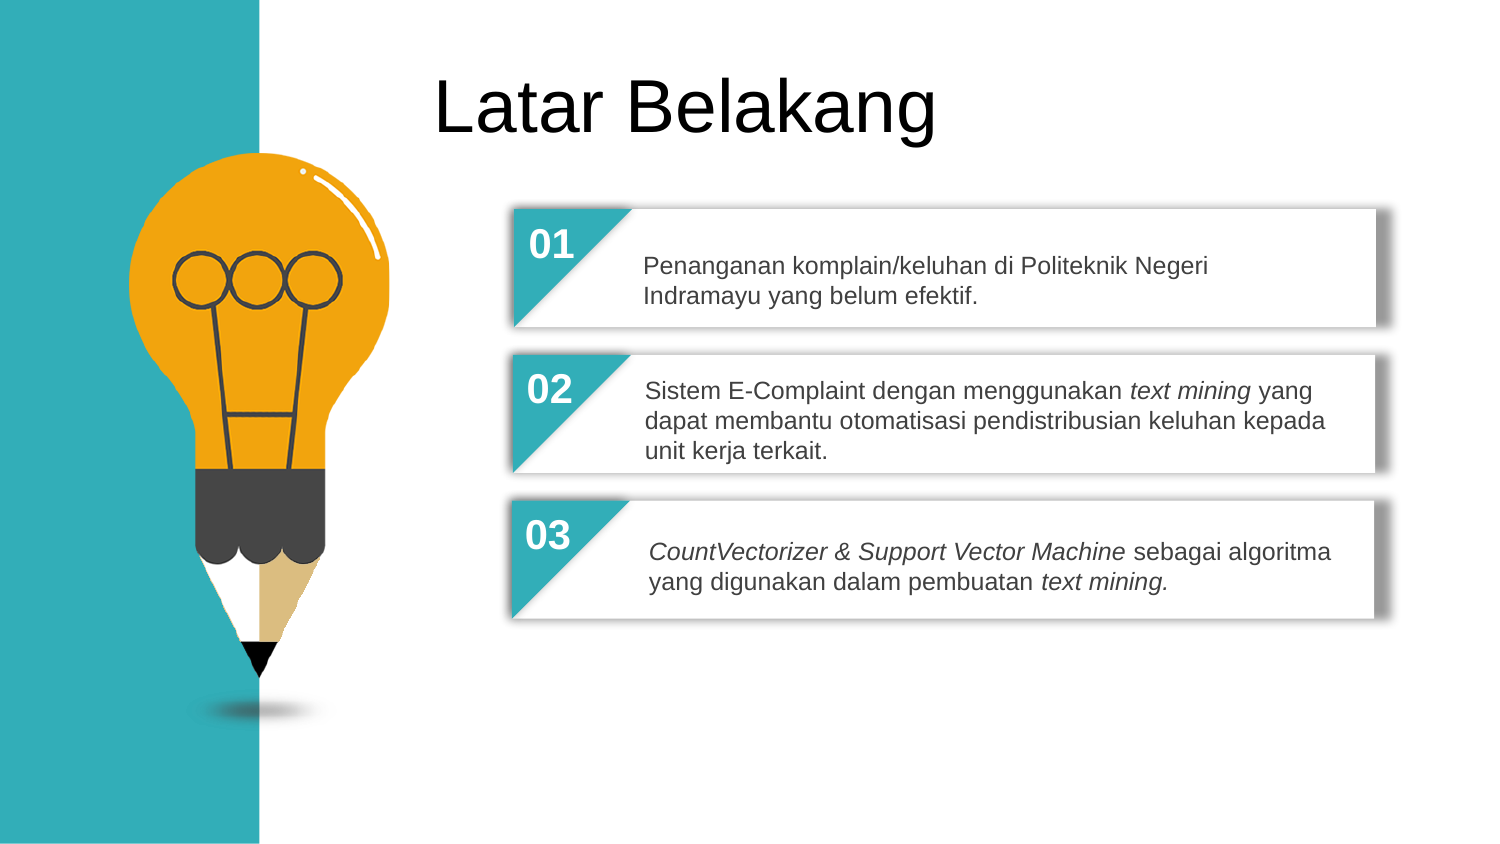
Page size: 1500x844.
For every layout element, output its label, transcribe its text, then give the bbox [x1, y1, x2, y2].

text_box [513, 208, 1377, 328]
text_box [512, 354, 1376, 474]
text_box Latar Belakang [419, 55, 1500, 151]
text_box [511, 500, 1375, 619]
picture [129, 153, 390, 731]
